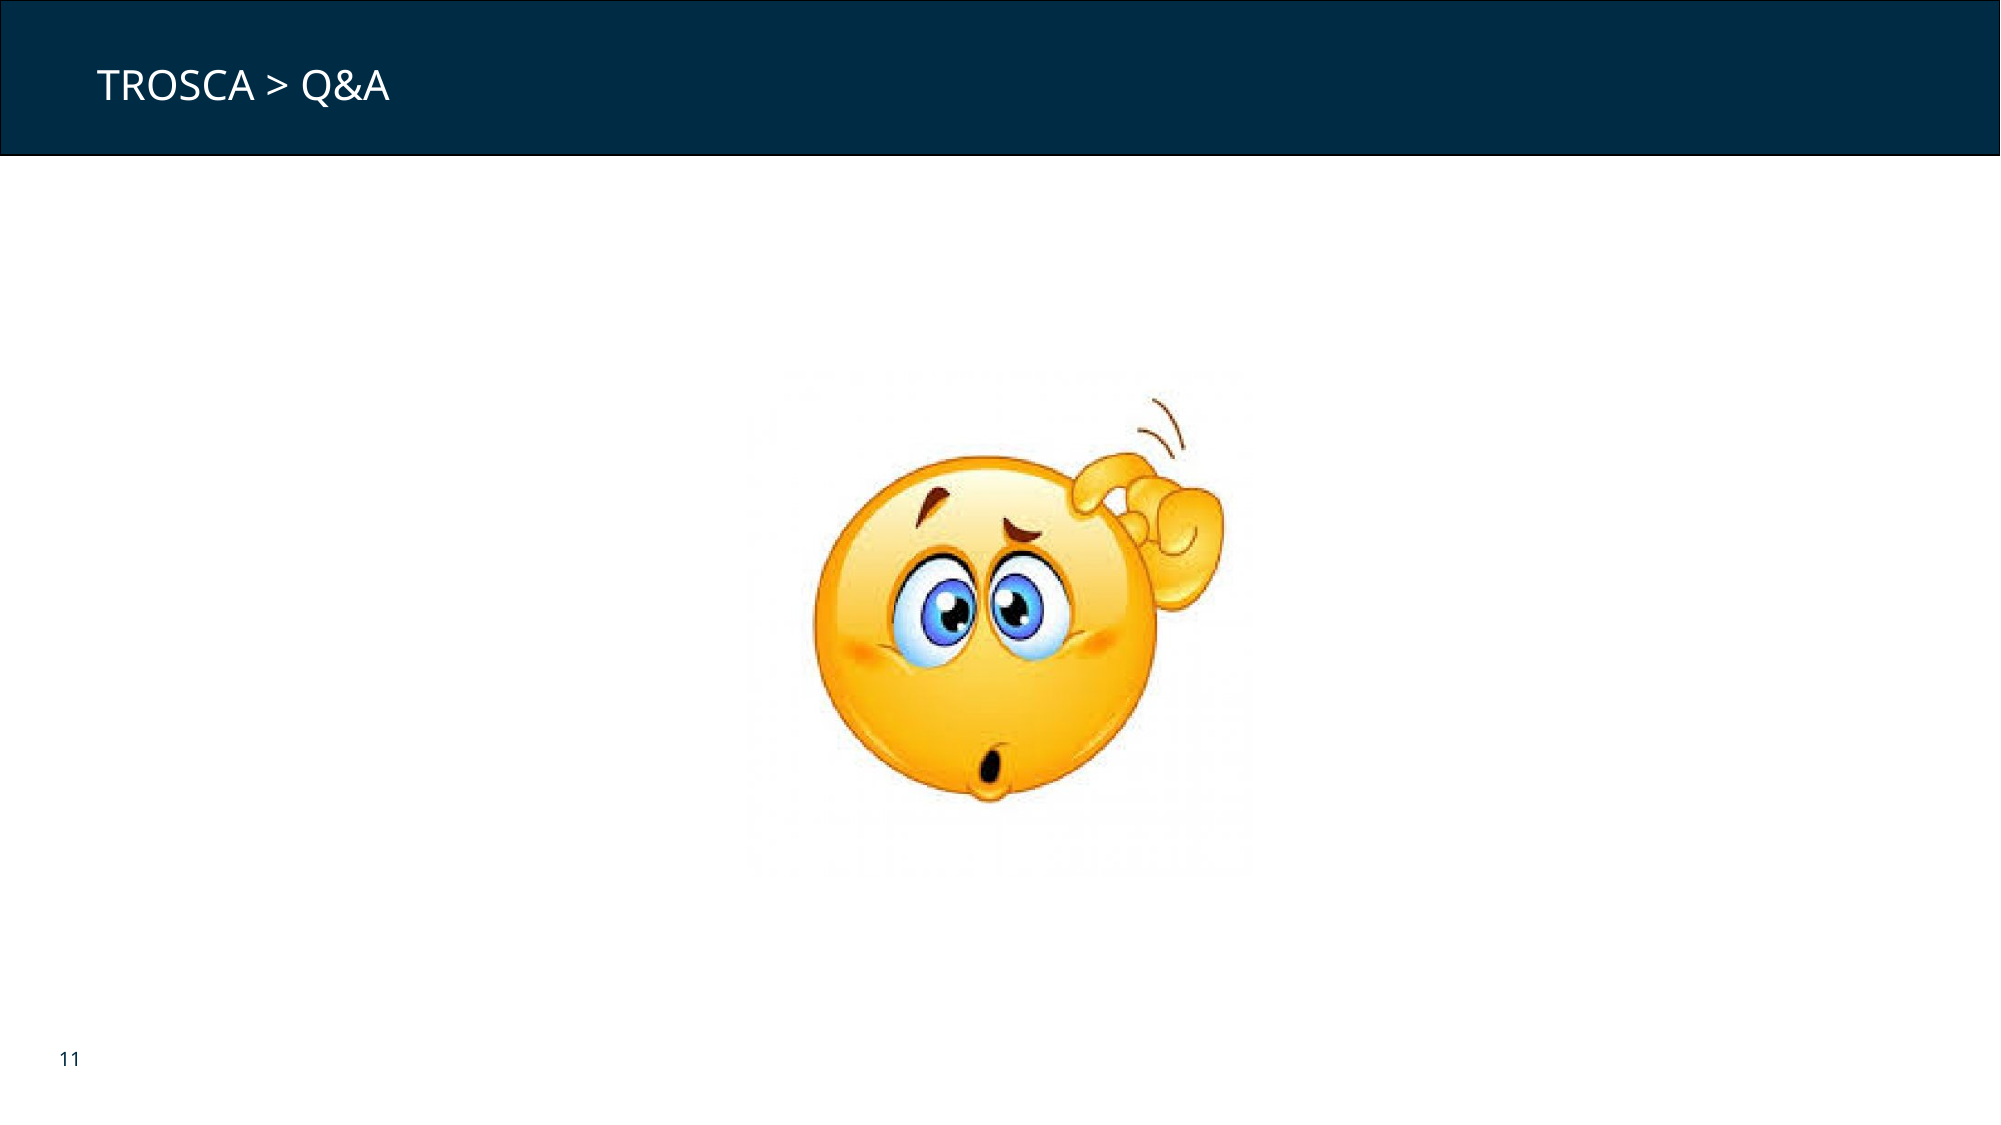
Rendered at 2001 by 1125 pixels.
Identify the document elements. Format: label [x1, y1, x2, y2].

picture [747, 371, 1253, 877]
text_box [0, 0, 2000, 156]
